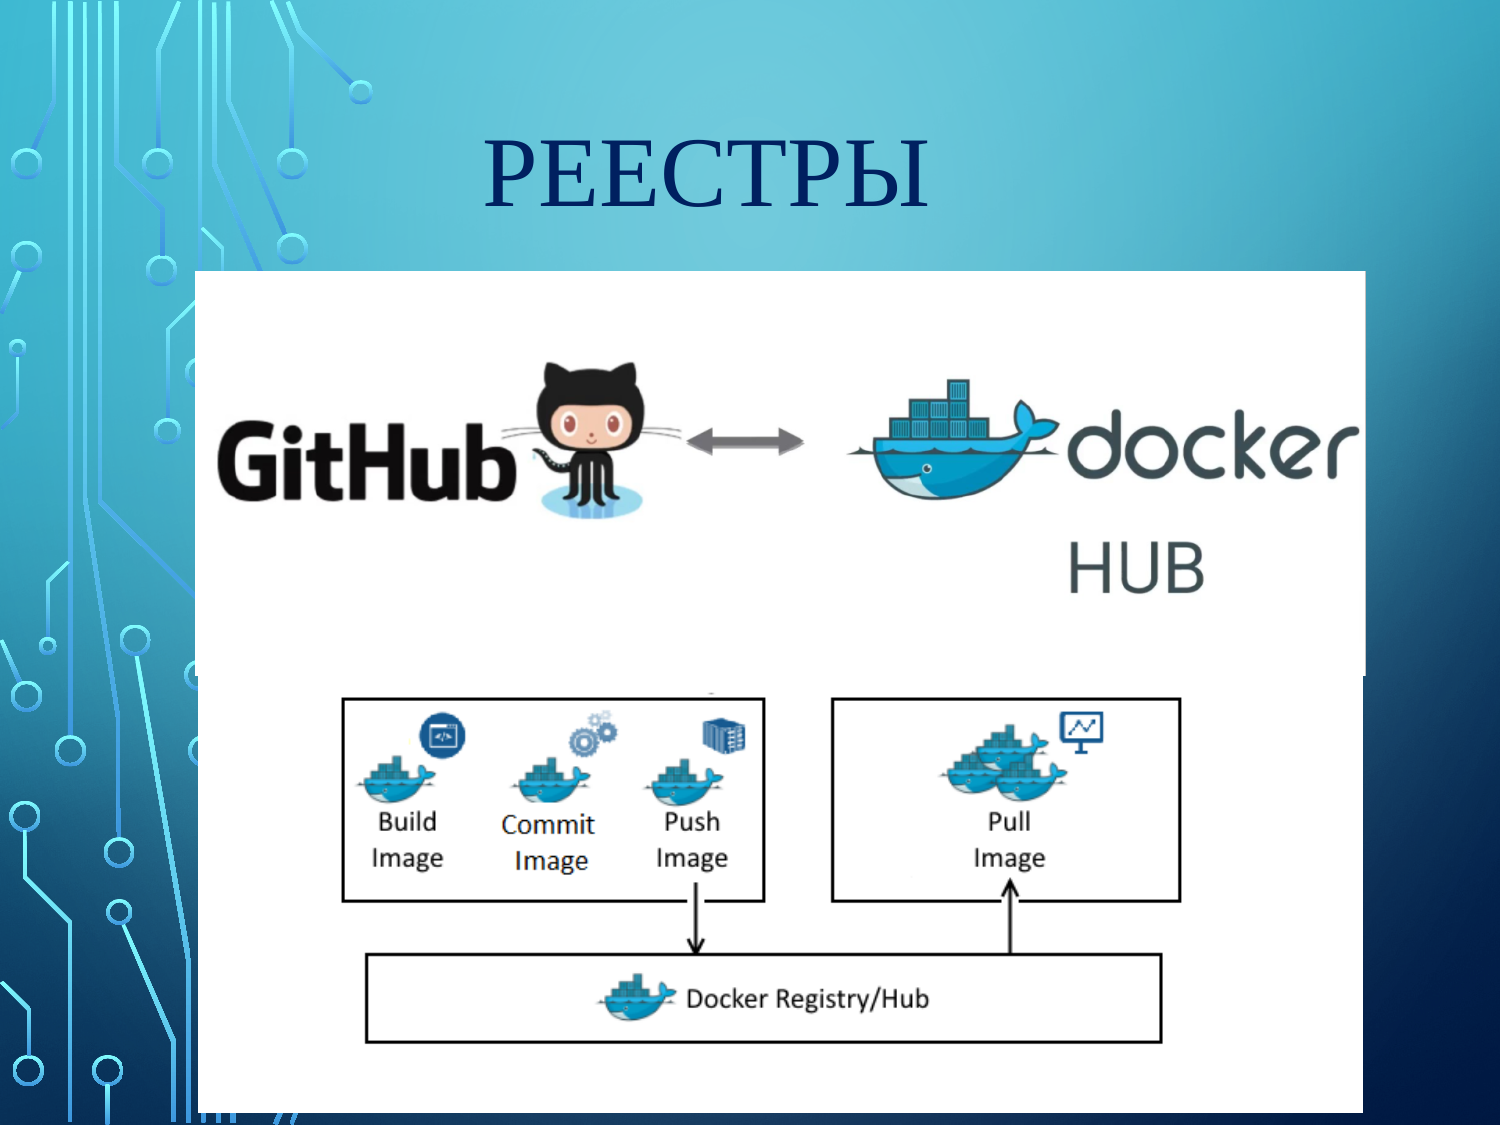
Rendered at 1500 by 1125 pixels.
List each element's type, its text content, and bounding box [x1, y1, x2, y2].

picture [195, 271, 1366, 1113]
title РЕЕСТРЫ [467, 0, 1500, 236]
